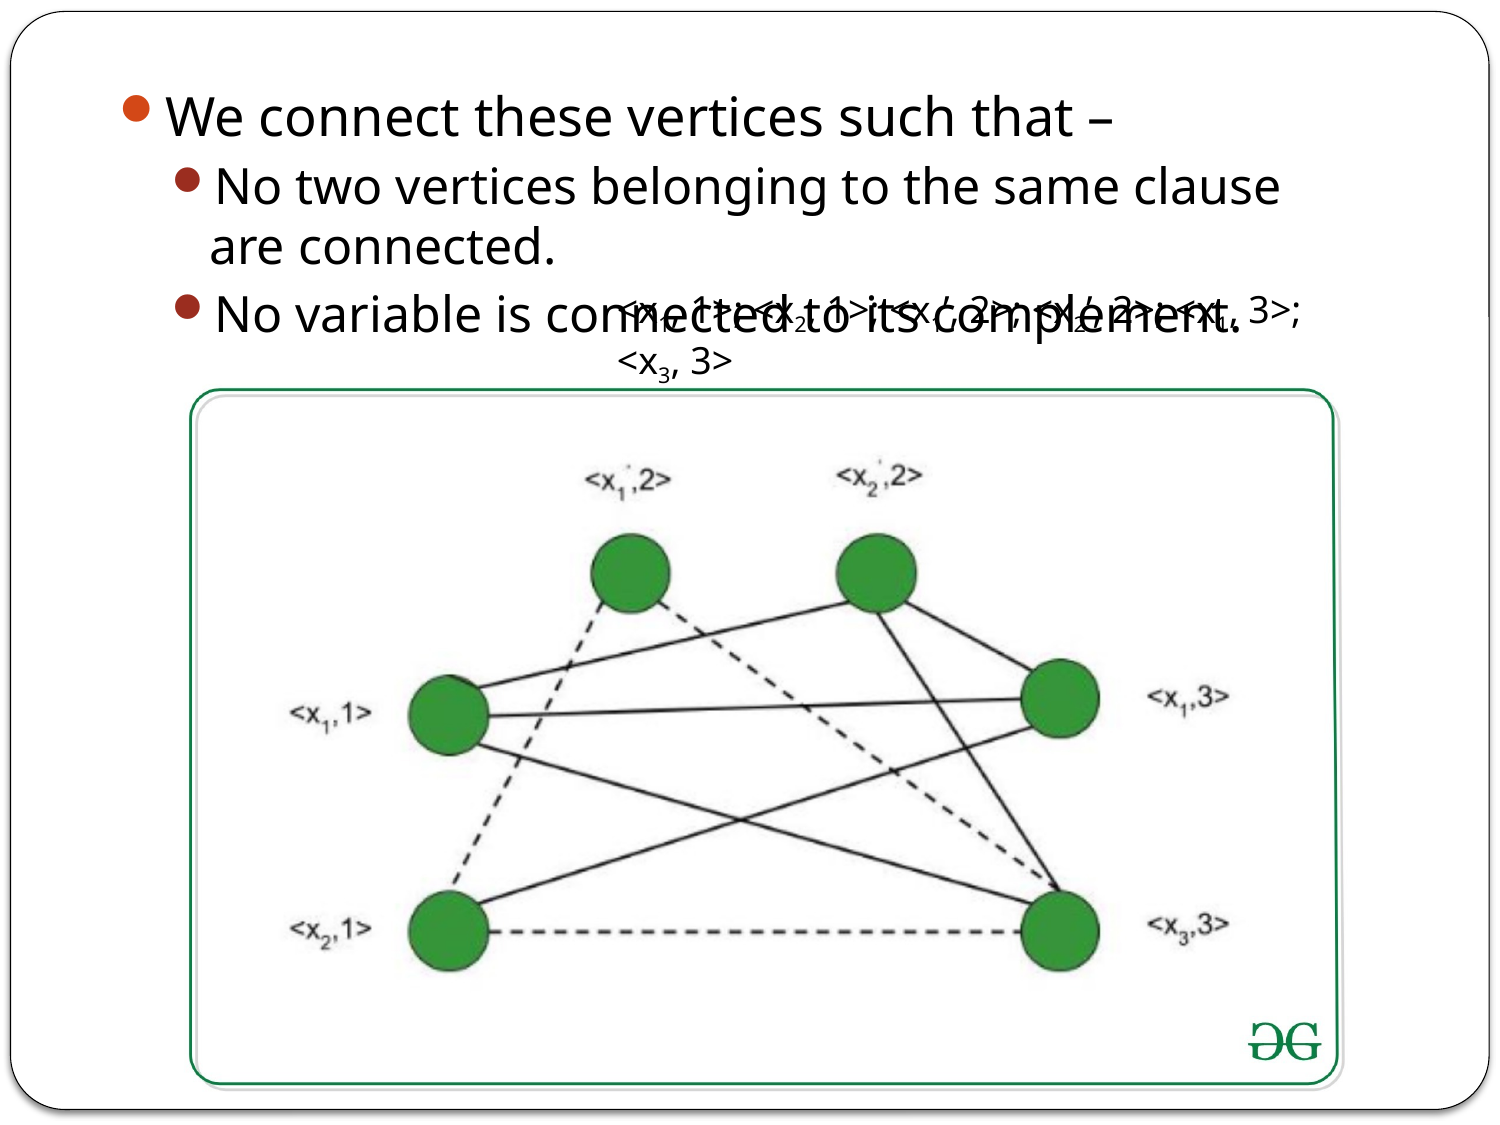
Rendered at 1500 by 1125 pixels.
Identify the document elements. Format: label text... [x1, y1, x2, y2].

list We connect these vertices such that – No two vertices belonging to the same clause are connected. No variable is connected to its complement. [104, 75, 1380, 825]
text_box <x1, 1>; <x2, 1>; <x1’, 2>; <x2’, 2>; <x1, 3>; <x3, 3> [602, 278, 1352, 374]
picture [174, 374, 1353, 1100]
